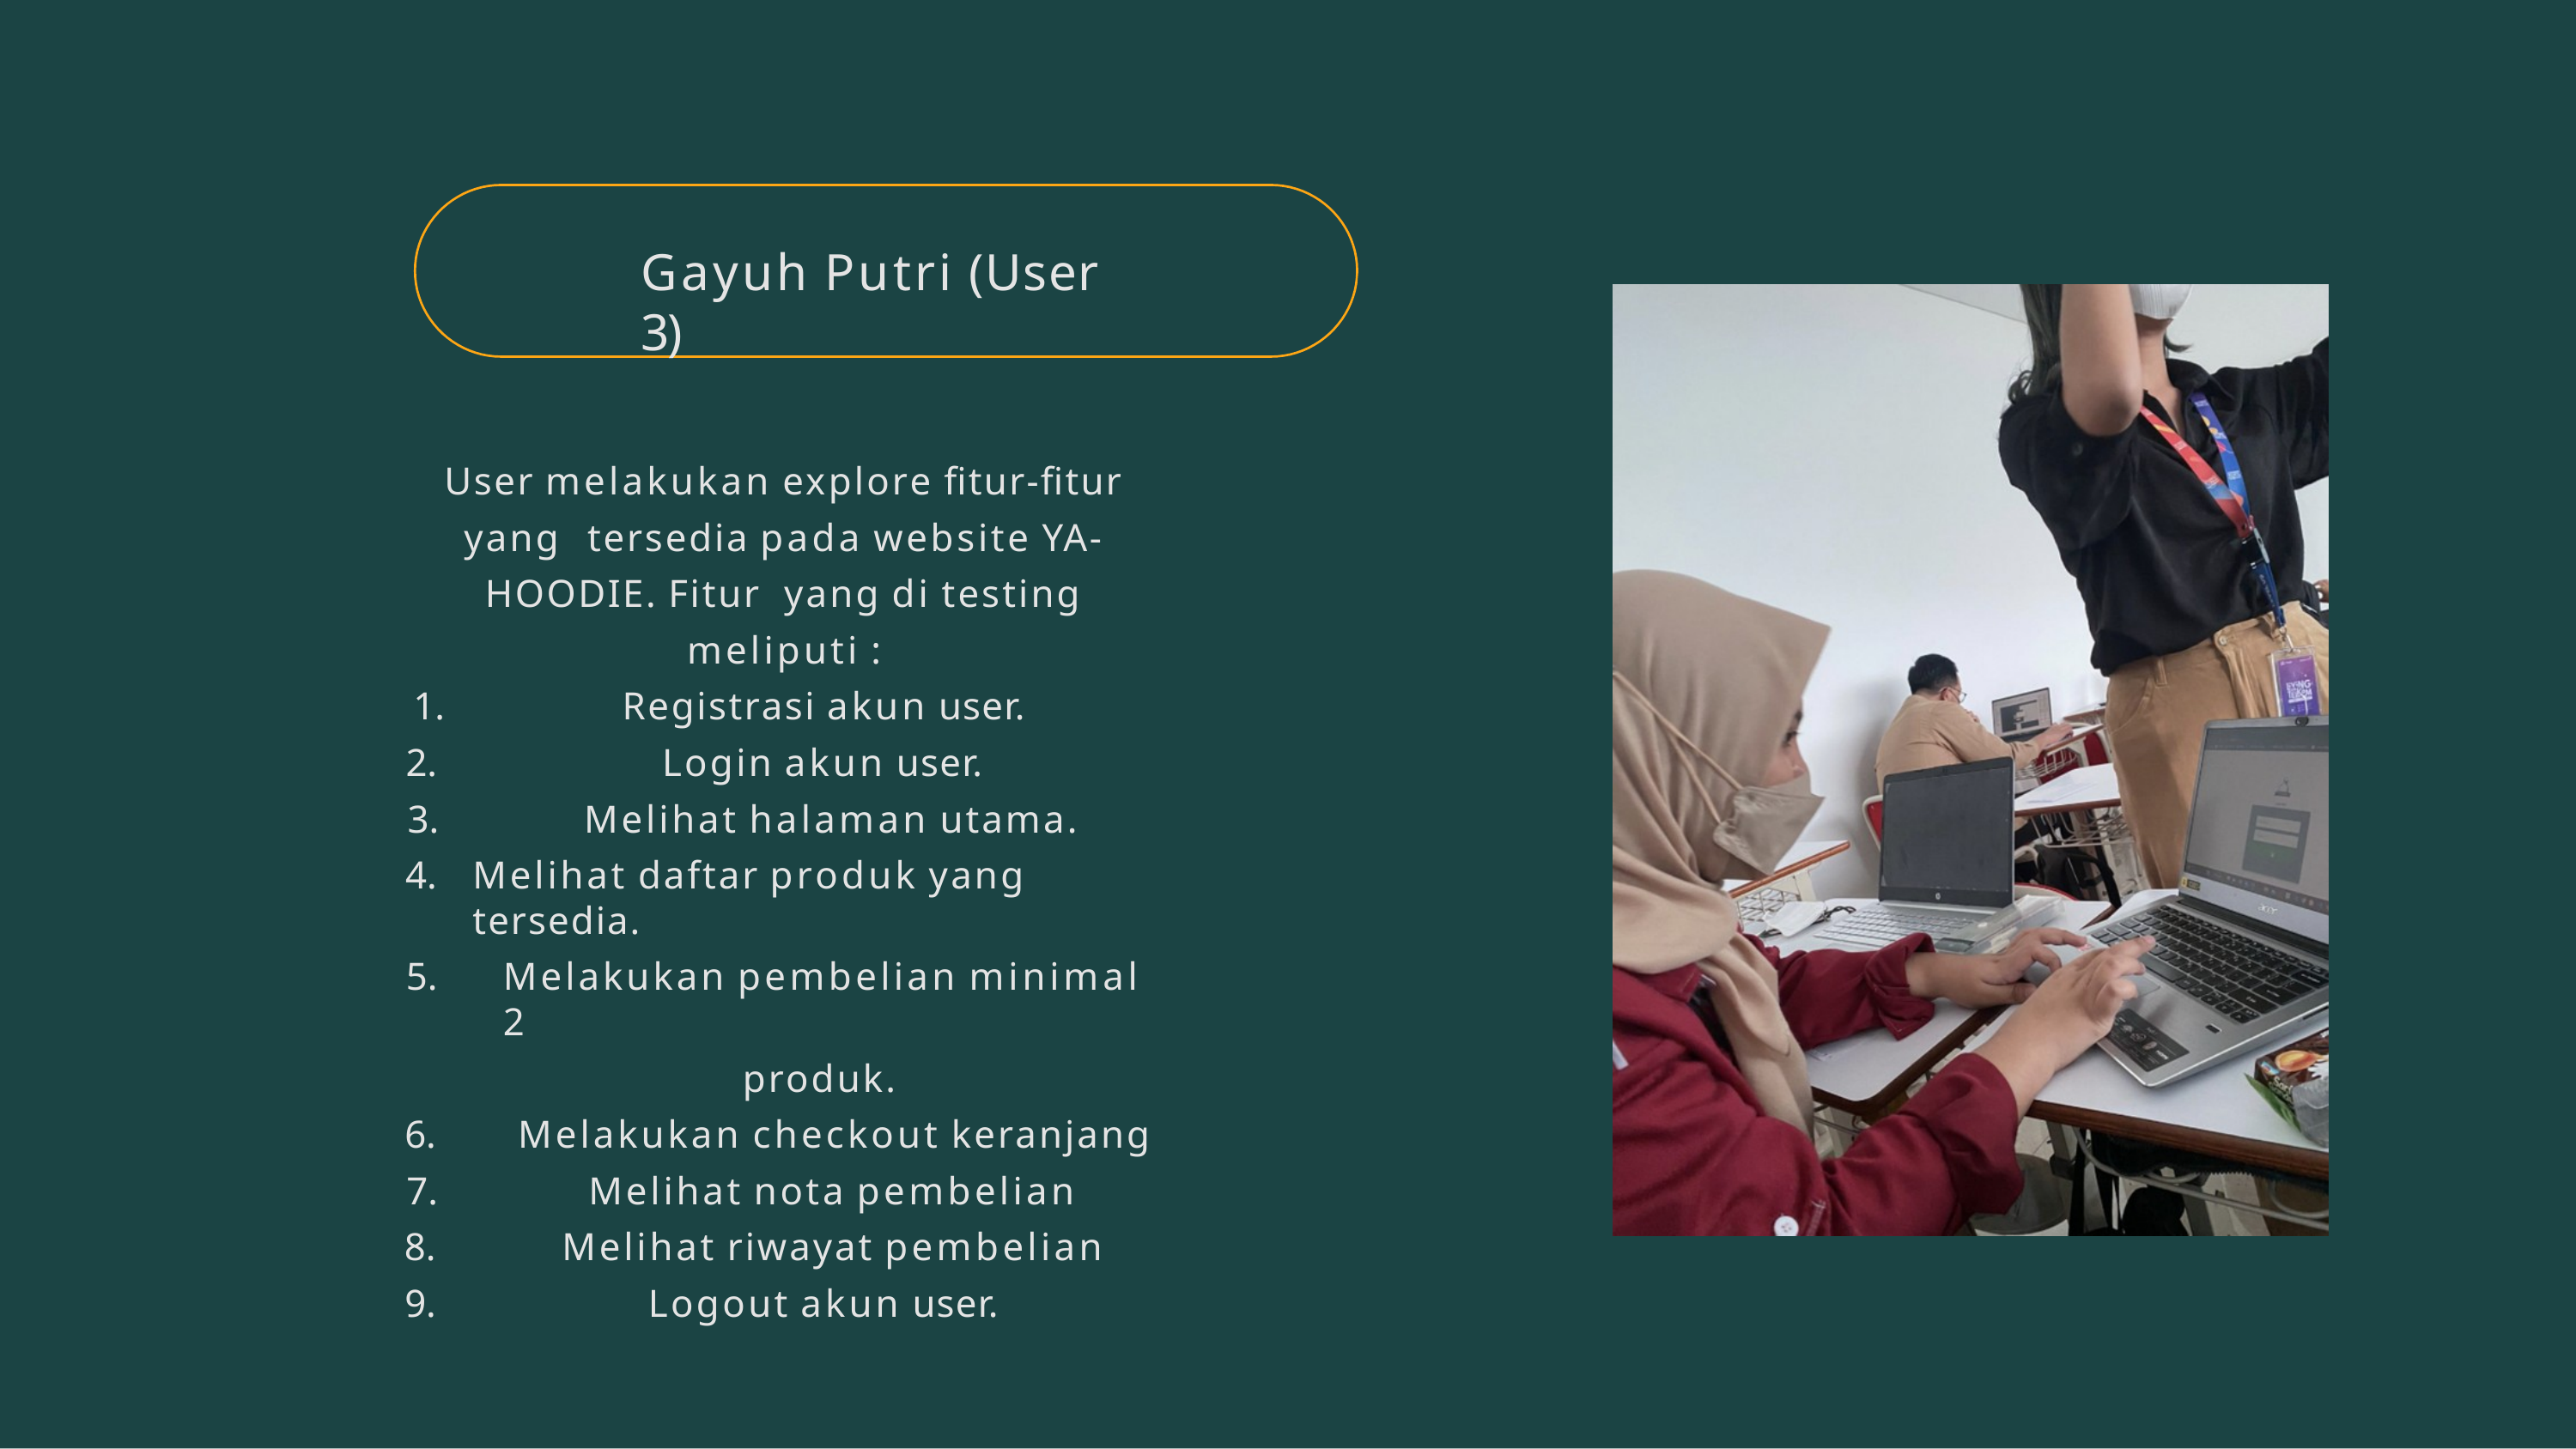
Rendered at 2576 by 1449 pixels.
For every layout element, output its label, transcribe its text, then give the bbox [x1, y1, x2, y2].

text_box User melakukan explore fitur-fitur yang tersedia pada website YA-HOODIE. Fitur yang di testing meliputi : Registrasi akun user. Login akun user. Melihat halaman utama. Melihat daftar produk yang tersedia. Melakukan pembelian minimal 2 produk. Melakukan checkout keranjang Melihat nota pembelian Melihat riwayat pembelian Logout akun user. [402, 444, 1163, 1325]
title Gayuh Putri (User 3) [639, 238, 1133, 444]
text_box [413, 184, 1358, 358]
picture [1613, 284, 2329, 1236]
